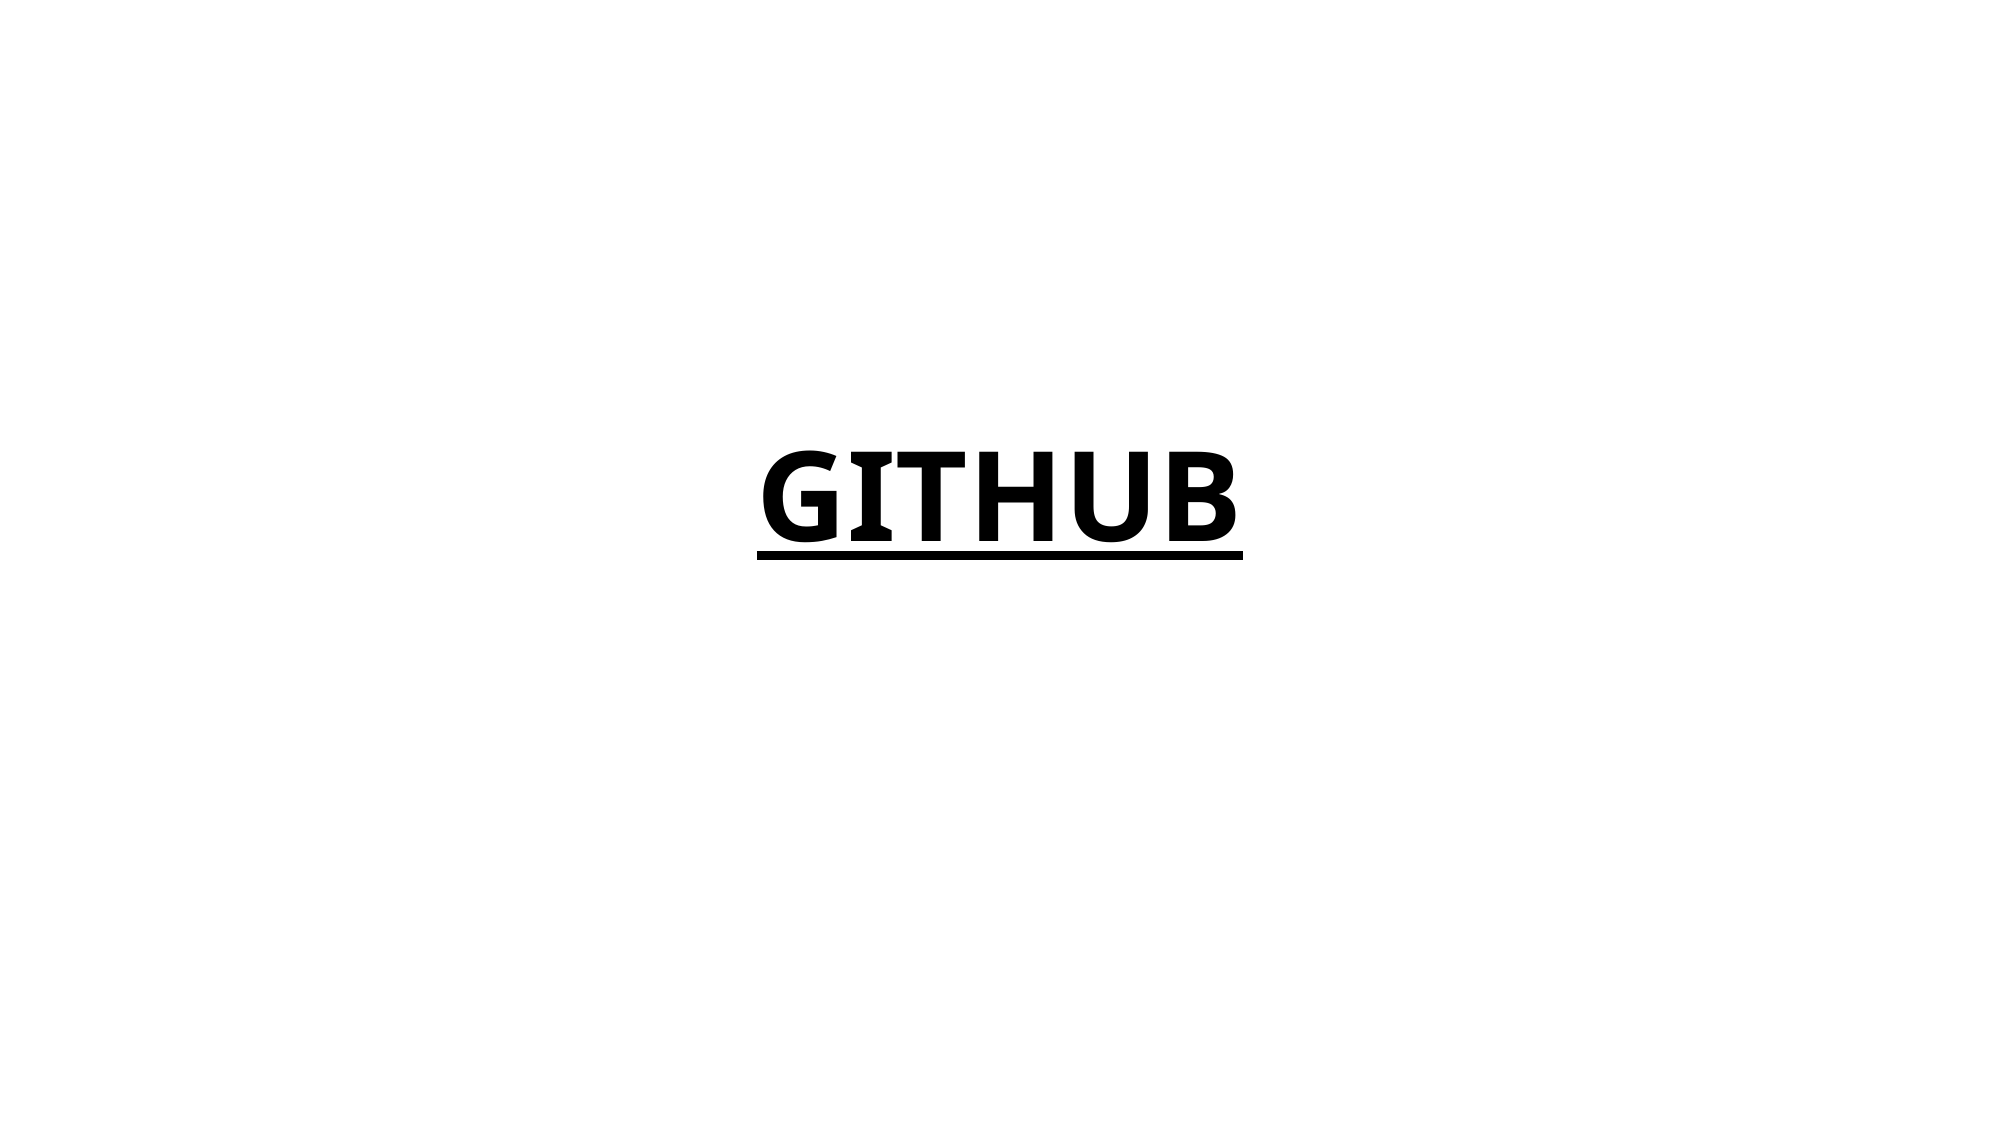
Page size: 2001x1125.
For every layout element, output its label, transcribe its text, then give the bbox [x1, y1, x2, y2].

title GITHUB [249, 184, 1750, 576]
